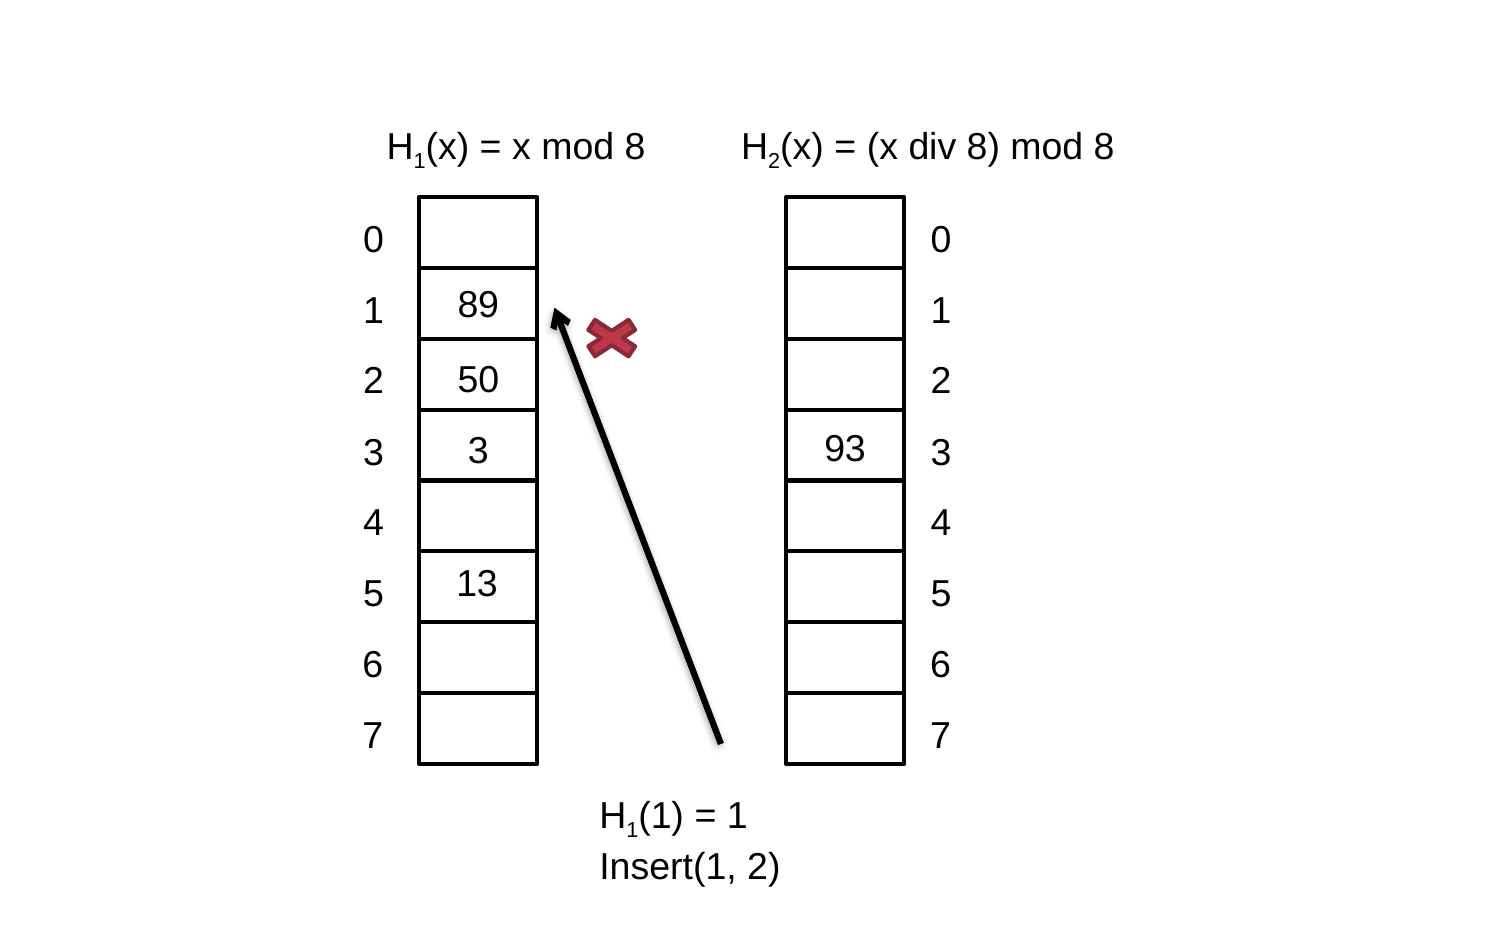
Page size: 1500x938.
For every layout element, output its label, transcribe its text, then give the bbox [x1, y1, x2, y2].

text_box 3 [348, 420, 402, 481]
text_box 6 [915, 632, 970, 693]
text_box 1 [915, 278, 964, 338]
text_box 5 [915, 561, 970, 621]
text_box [554, 307, 722, 745]
text_box 0 [915, 207, 964, 267]
text_box H1(1) = 1 Insert(1, 2) [584, 783, 832, 895]
text_box 13 [431, 560, 524, 612]
text_box 2 [915, 349, 970, 409]
text_box 3 [432, 419, 525, 477]
text_box 3 [915, 420, 970, 481]
text_box 7 [915, 703, 970, 764]
text_box [417, 415, 432, 480]
text_box [784, 195, 906, 481]
text_box 4 [348, 490, 402, 551]
text_box [784, 486, 906, 766]
text_box 0 [348, 207, 396, 267]
text_box 1 [348, 278, 396, 338]
text_box H1(x) = x mod 8 [371, 114, 680, 181]
text_box 6 [347, 632, 402, 693]
text_box 93 [797, 419, 893, 477]
text_box [417, 195, 539, 347]
text_box H2(x) = (x div 8) mod 8 [726, 114, 1152, 181]
text_box 7 [347, 703, 402, 764]
text_box 89 [442, 273, 538, 333]
text_box [417, 344, 442, 412]
text_box 5 [348, 561, 402, 621]
text_box [525, 408, 539, 481]
text_box 50 [442, 347, 540, 408]
text_box 2 [348, 349, 402, 409]
text_box 4 [915, 490, 970, 551]
text_box [417, 486, 539, 766]
